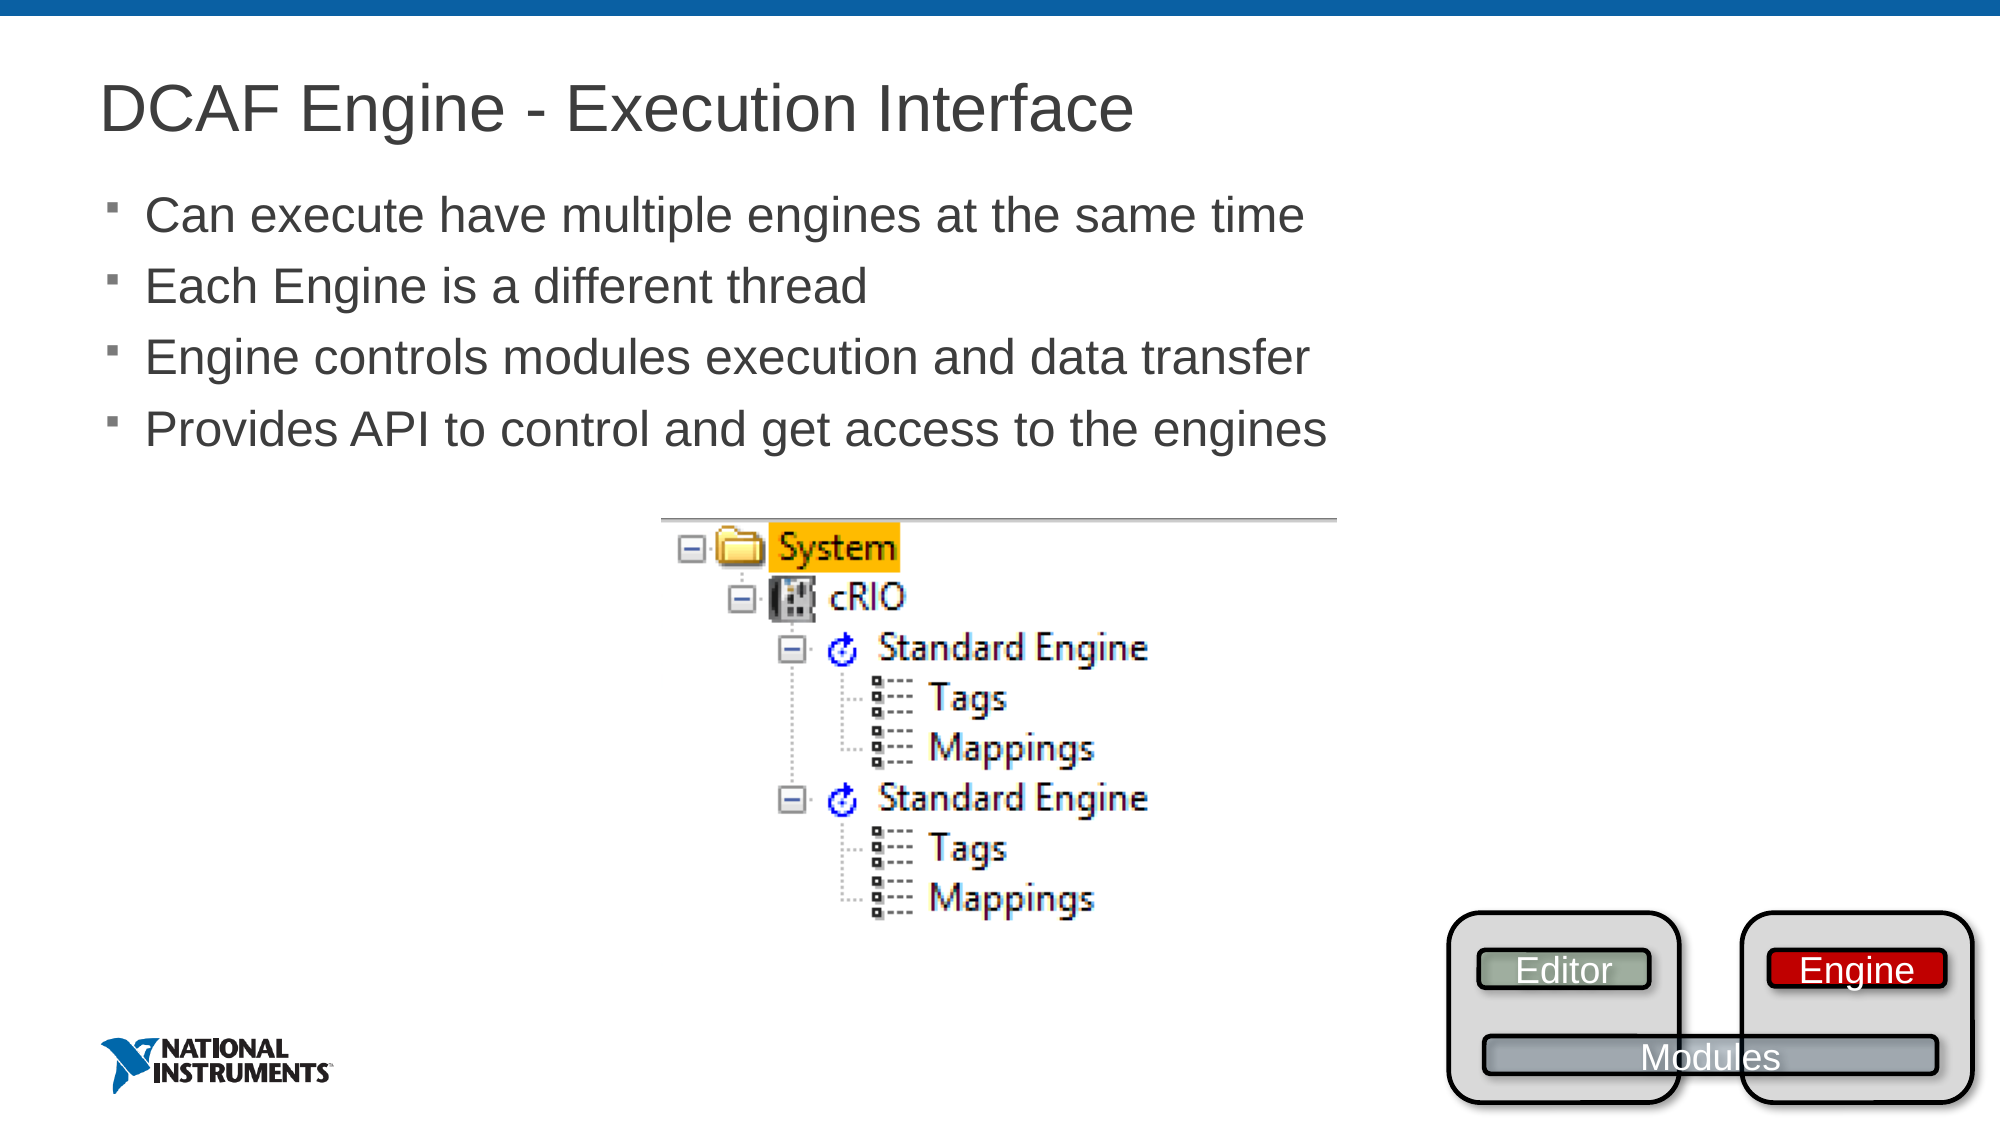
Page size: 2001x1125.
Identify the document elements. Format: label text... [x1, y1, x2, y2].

text_box Engine [1768, 949, 1946, 987]
text_box [1448, 912, 1680, 1104]
list Can execute have multiple engines at the same time Each Engine is a different thread Engine controls modules execution and data transfer Provides API to control and get access to the engines [104, 175, 1875, 468]
text_box Editor [1478, 949, 1650, 989]
text_box [1741, 912, 1973, 1104]
text_box Modules [1483, 1035, 1938, 1075]
title DCAF Engine - Execution Interface [99, 60, 1900, 160]
picture [661, 518, 1337, 966]
